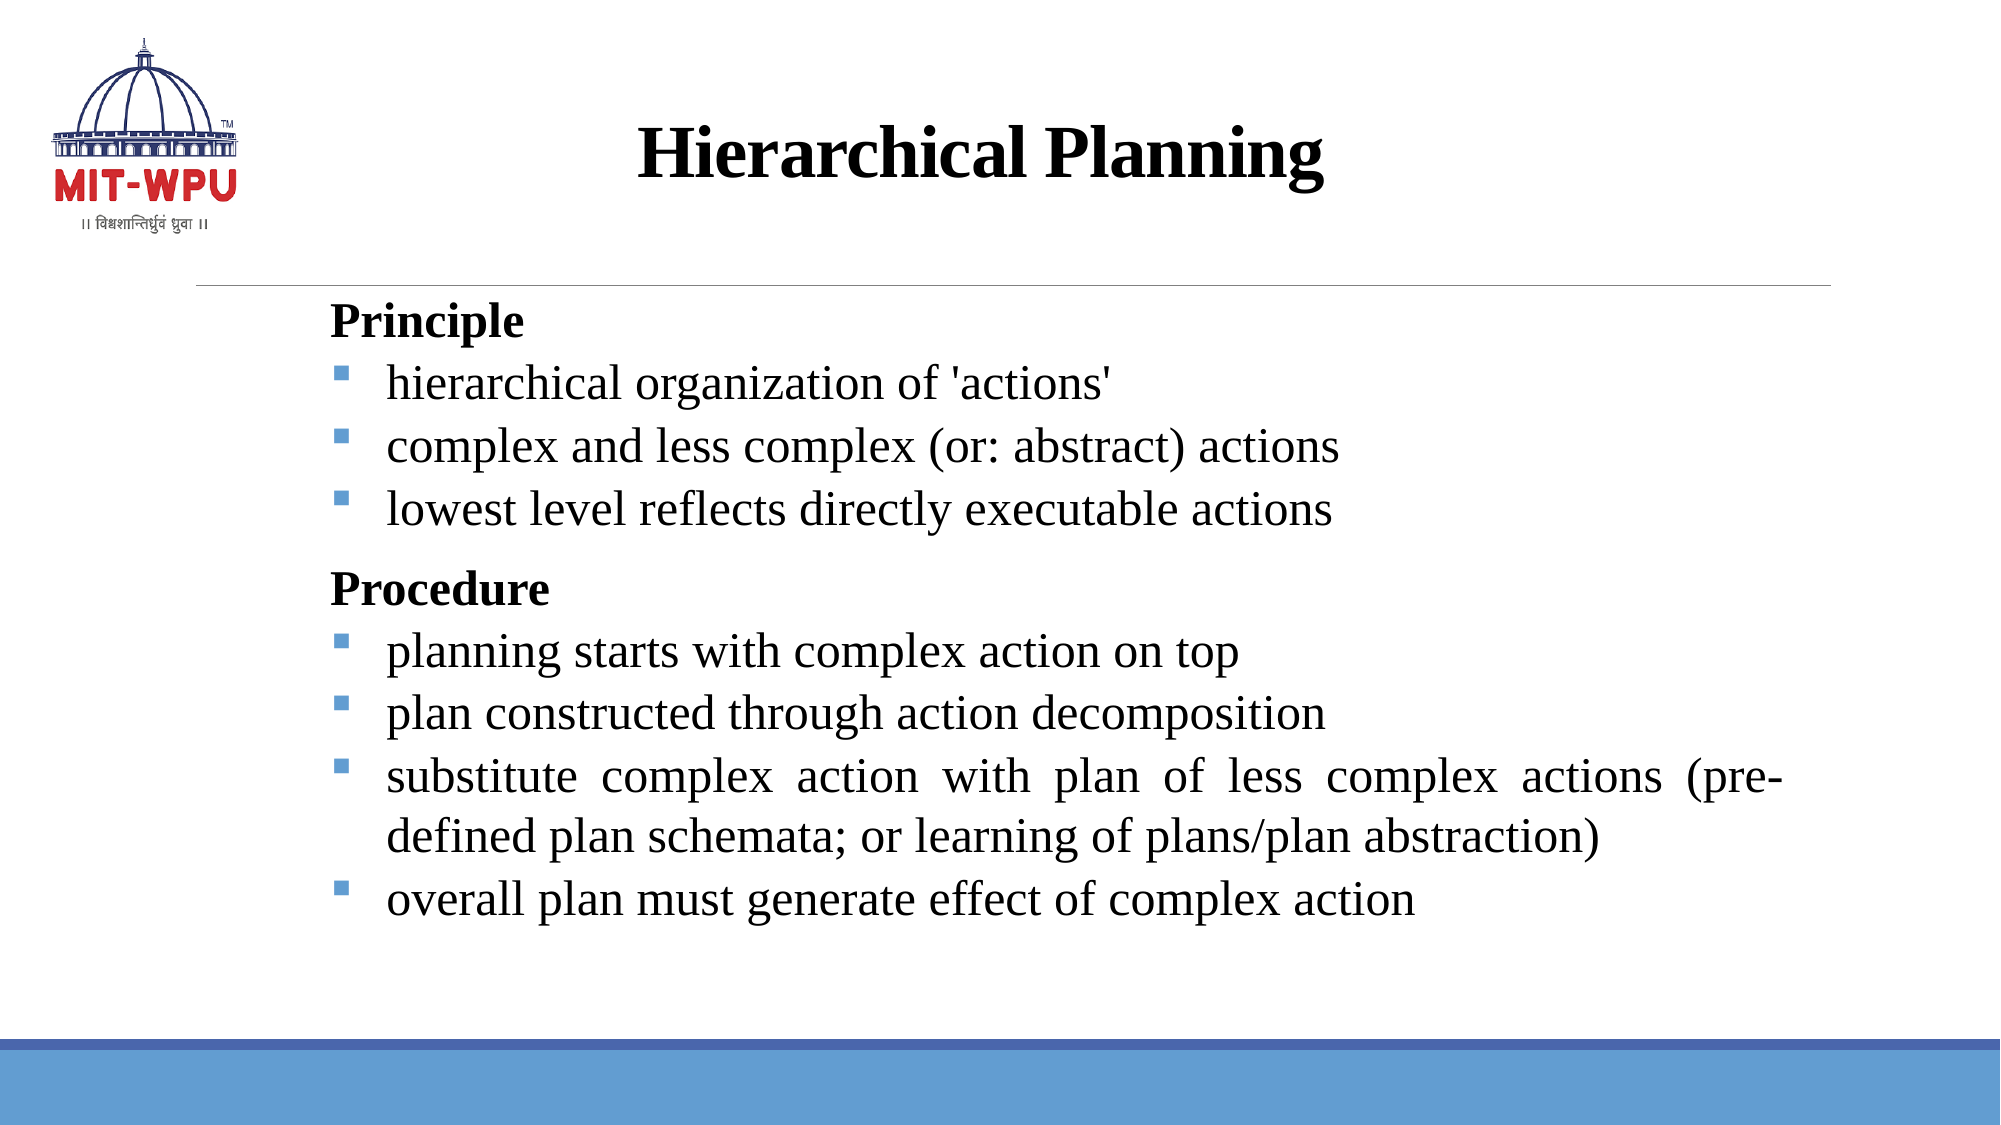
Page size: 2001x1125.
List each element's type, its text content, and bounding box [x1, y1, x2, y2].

title Hierarchical Planning [337, 75, 1625, 200]
text_box Principle hierarchical organization of 'actions' complex and less complex (or: abstract) actions lowest level reflects directly executable actions Procedure planning starts with complex action on top plan constructed through action decomposition substitute complex action with plan of less complex actions (pre-defined plan schemata; or learning of plans/plan abstraction) overall plan must generate effect of complex action [315, 280, 1800, 933]
picture [51, 37, 261, 236]
